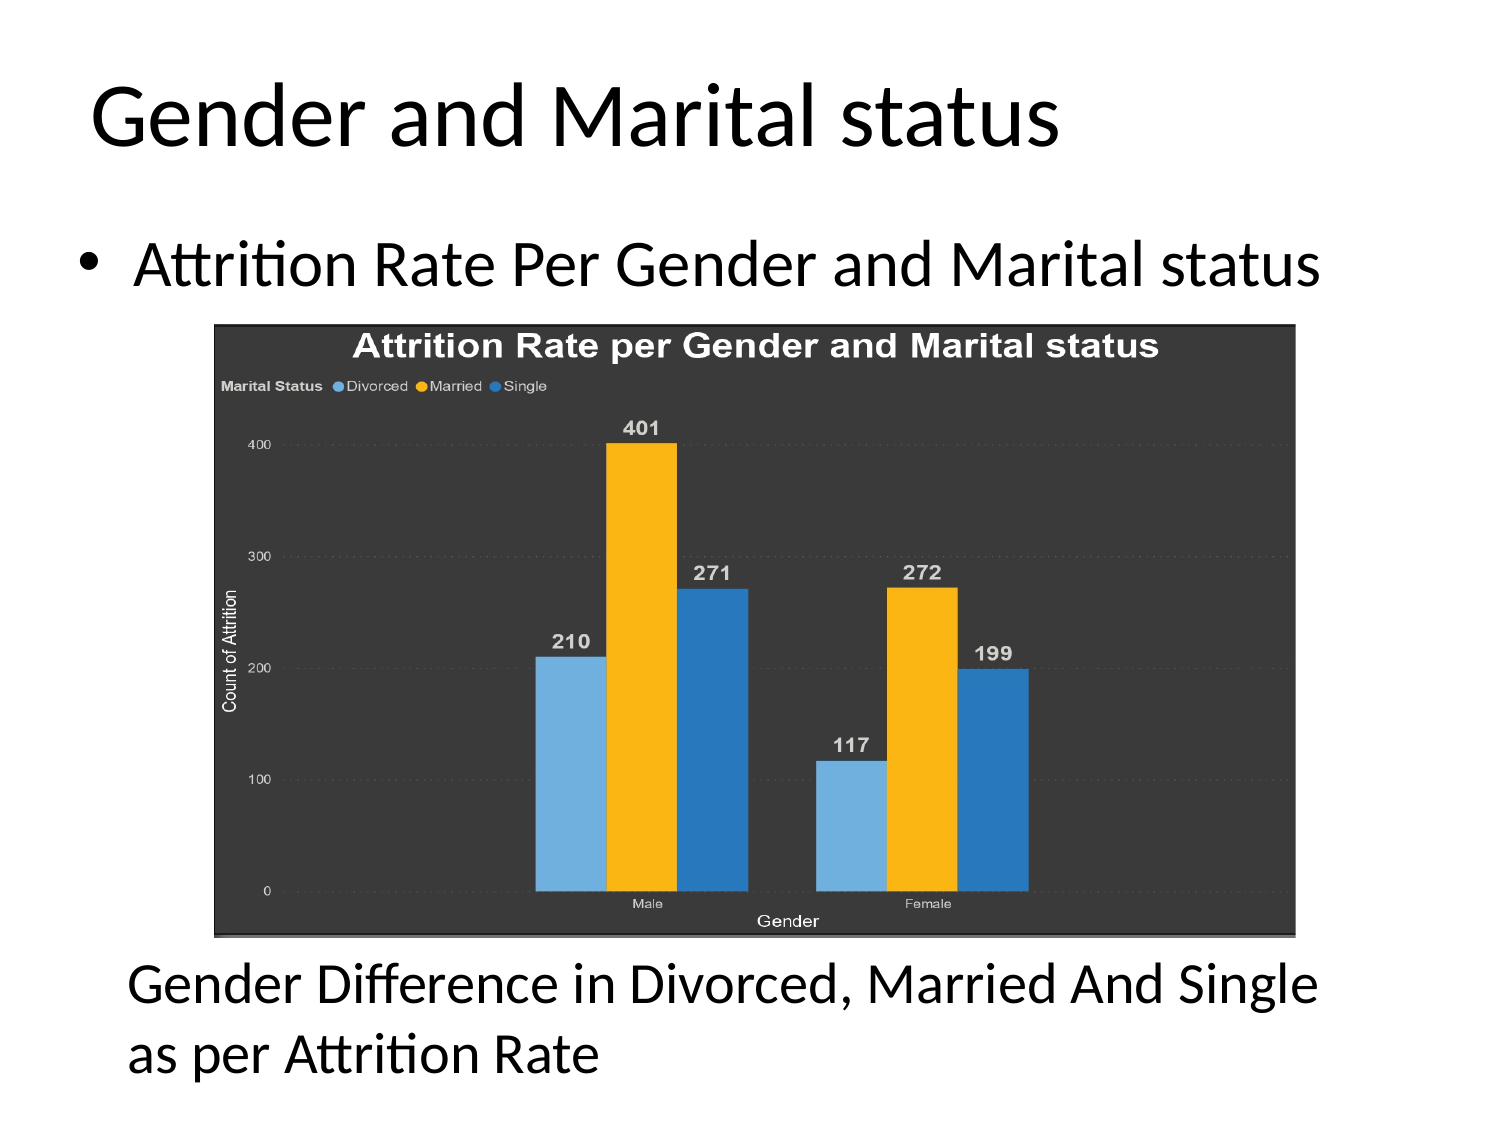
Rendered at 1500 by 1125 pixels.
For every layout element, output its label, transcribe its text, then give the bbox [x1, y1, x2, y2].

picture [213, 324, 1296, 938]
text_box Gender Difference in Divorced, Married And Single as per Attrition Rate [112, 937, 1388, 1093]
title Gender and Marital status [75, 45, 1425, 175]
list Attrition Rate Per Gender and Marital status [62, 212, 1413, 955]
